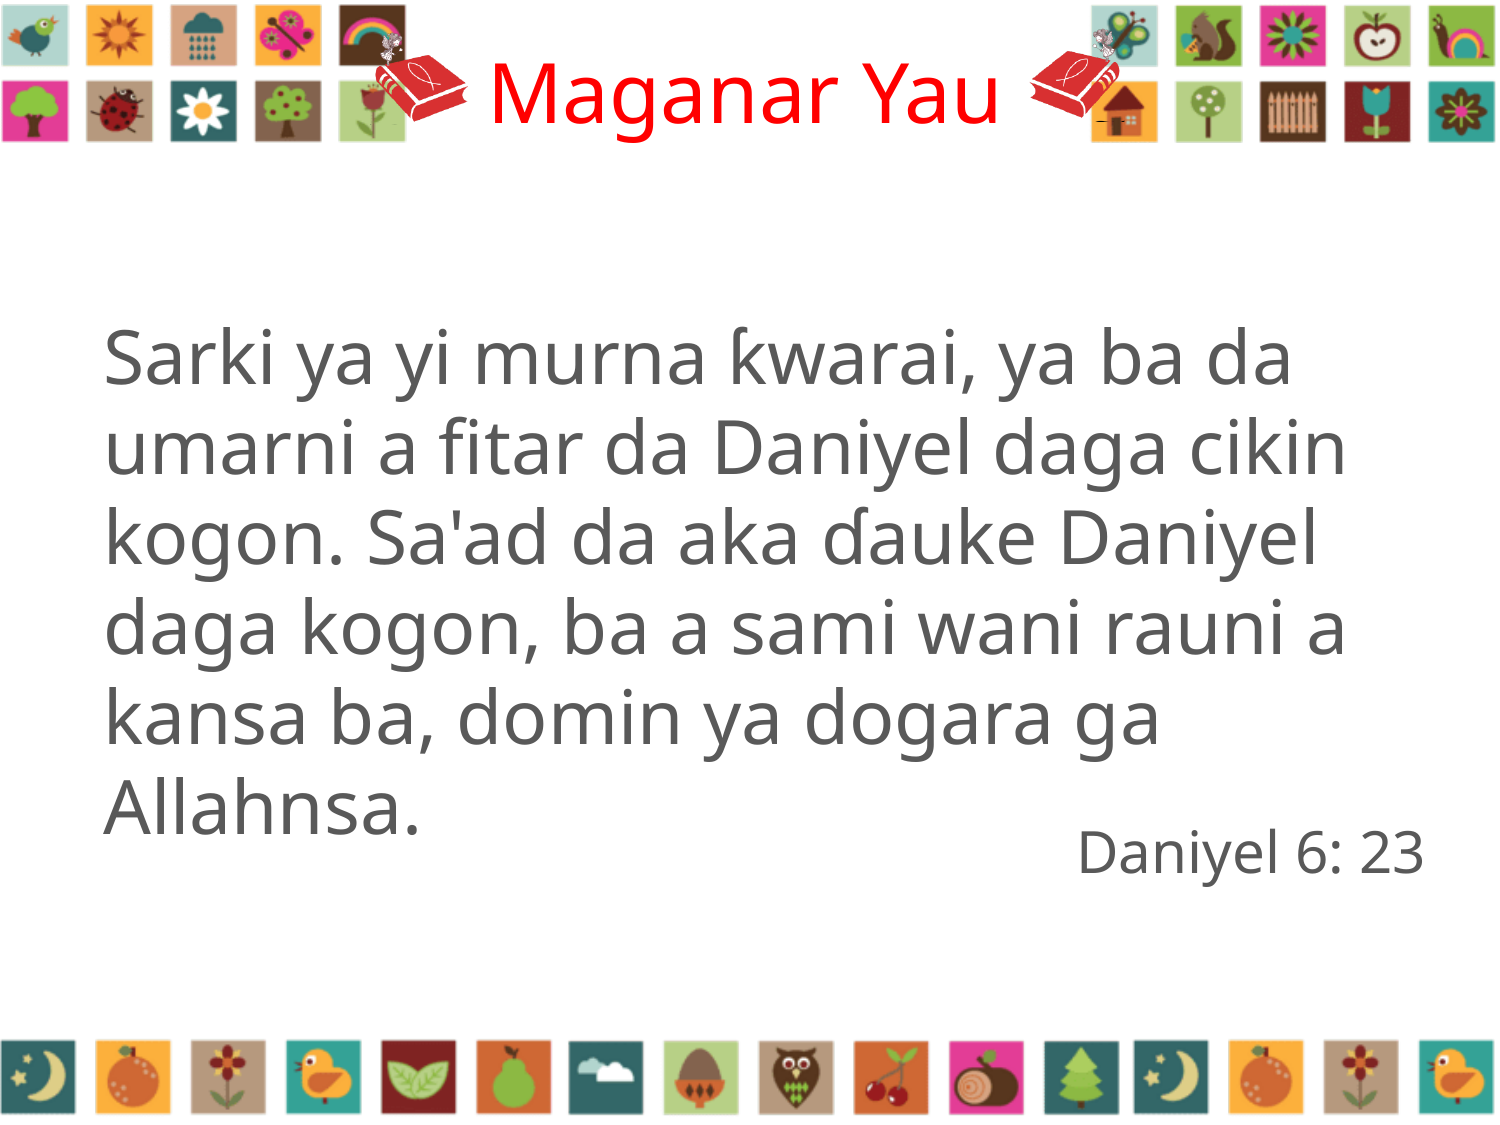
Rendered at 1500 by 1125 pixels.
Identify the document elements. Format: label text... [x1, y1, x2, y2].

text_box Daniyel 6: 23 [808, 807, 1441, 893]
picture [998, 3, 1500, 150]
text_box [0, 1028, 1500, 1118]
text_box Sarki ya yi murna ƙwarai, ya ba da umarni a fitar da Daniyel daga cikin kogon. Sa'ad da aka ɗauke Daniyel daga kogon, ba a sami wani rauni a kansa ba, domin ya dogara ga Allahnsa. [88, 302, 1436, 858]
text_box Maganar Yau [424, 32, 1078, 148]
picture [0, 3, 501, 150]
